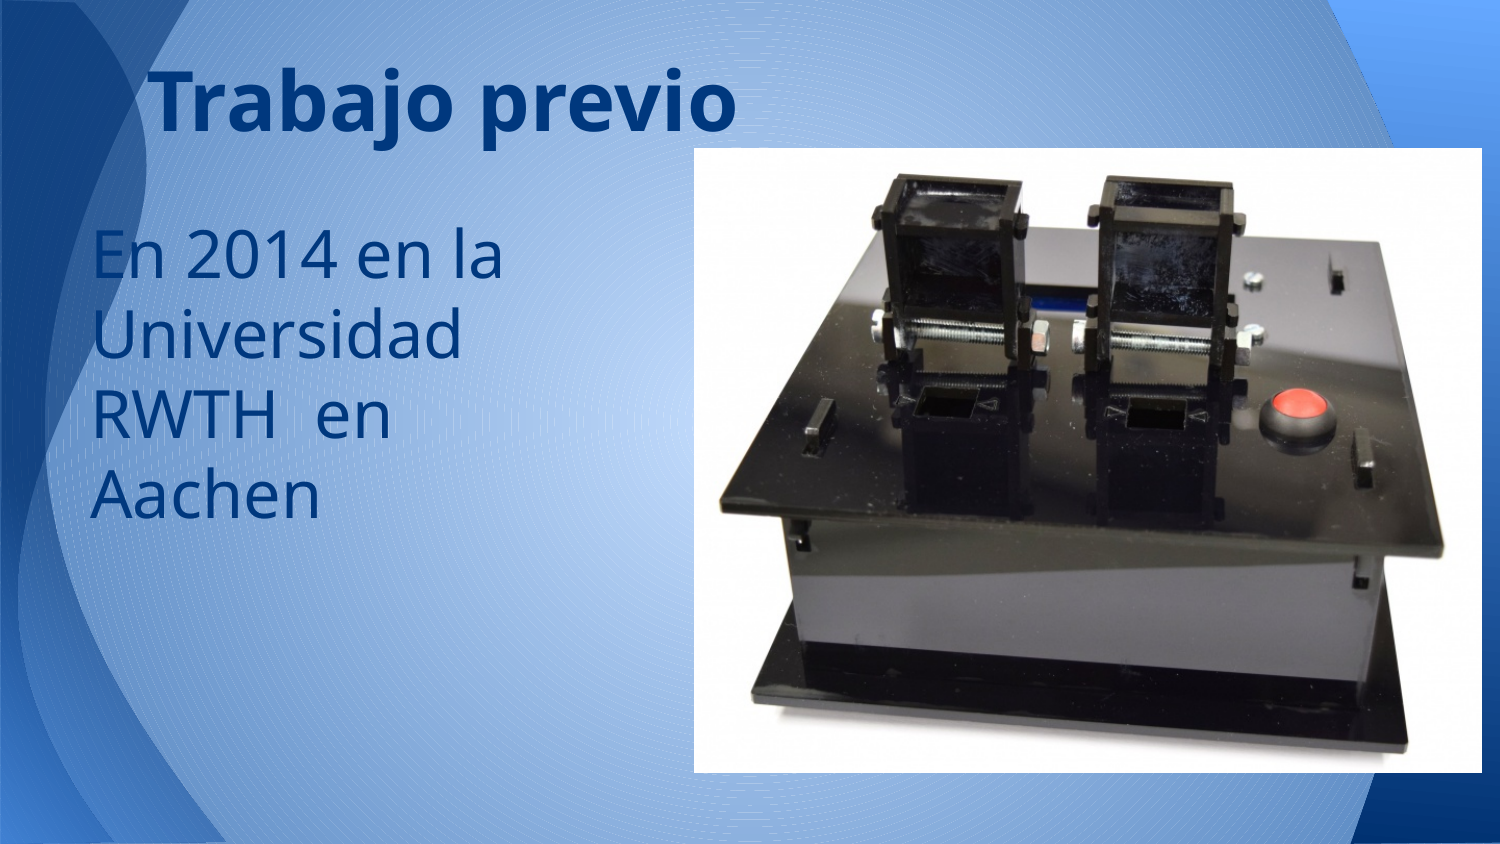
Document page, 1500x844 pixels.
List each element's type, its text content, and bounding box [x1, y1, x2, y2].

picture [694, 148, 1482, 773]
title Trabajo previo [131, 0, 1482, 164]
list En 2014 en la Universidad RWTH en Aachen [75, 196, 652, 808]
